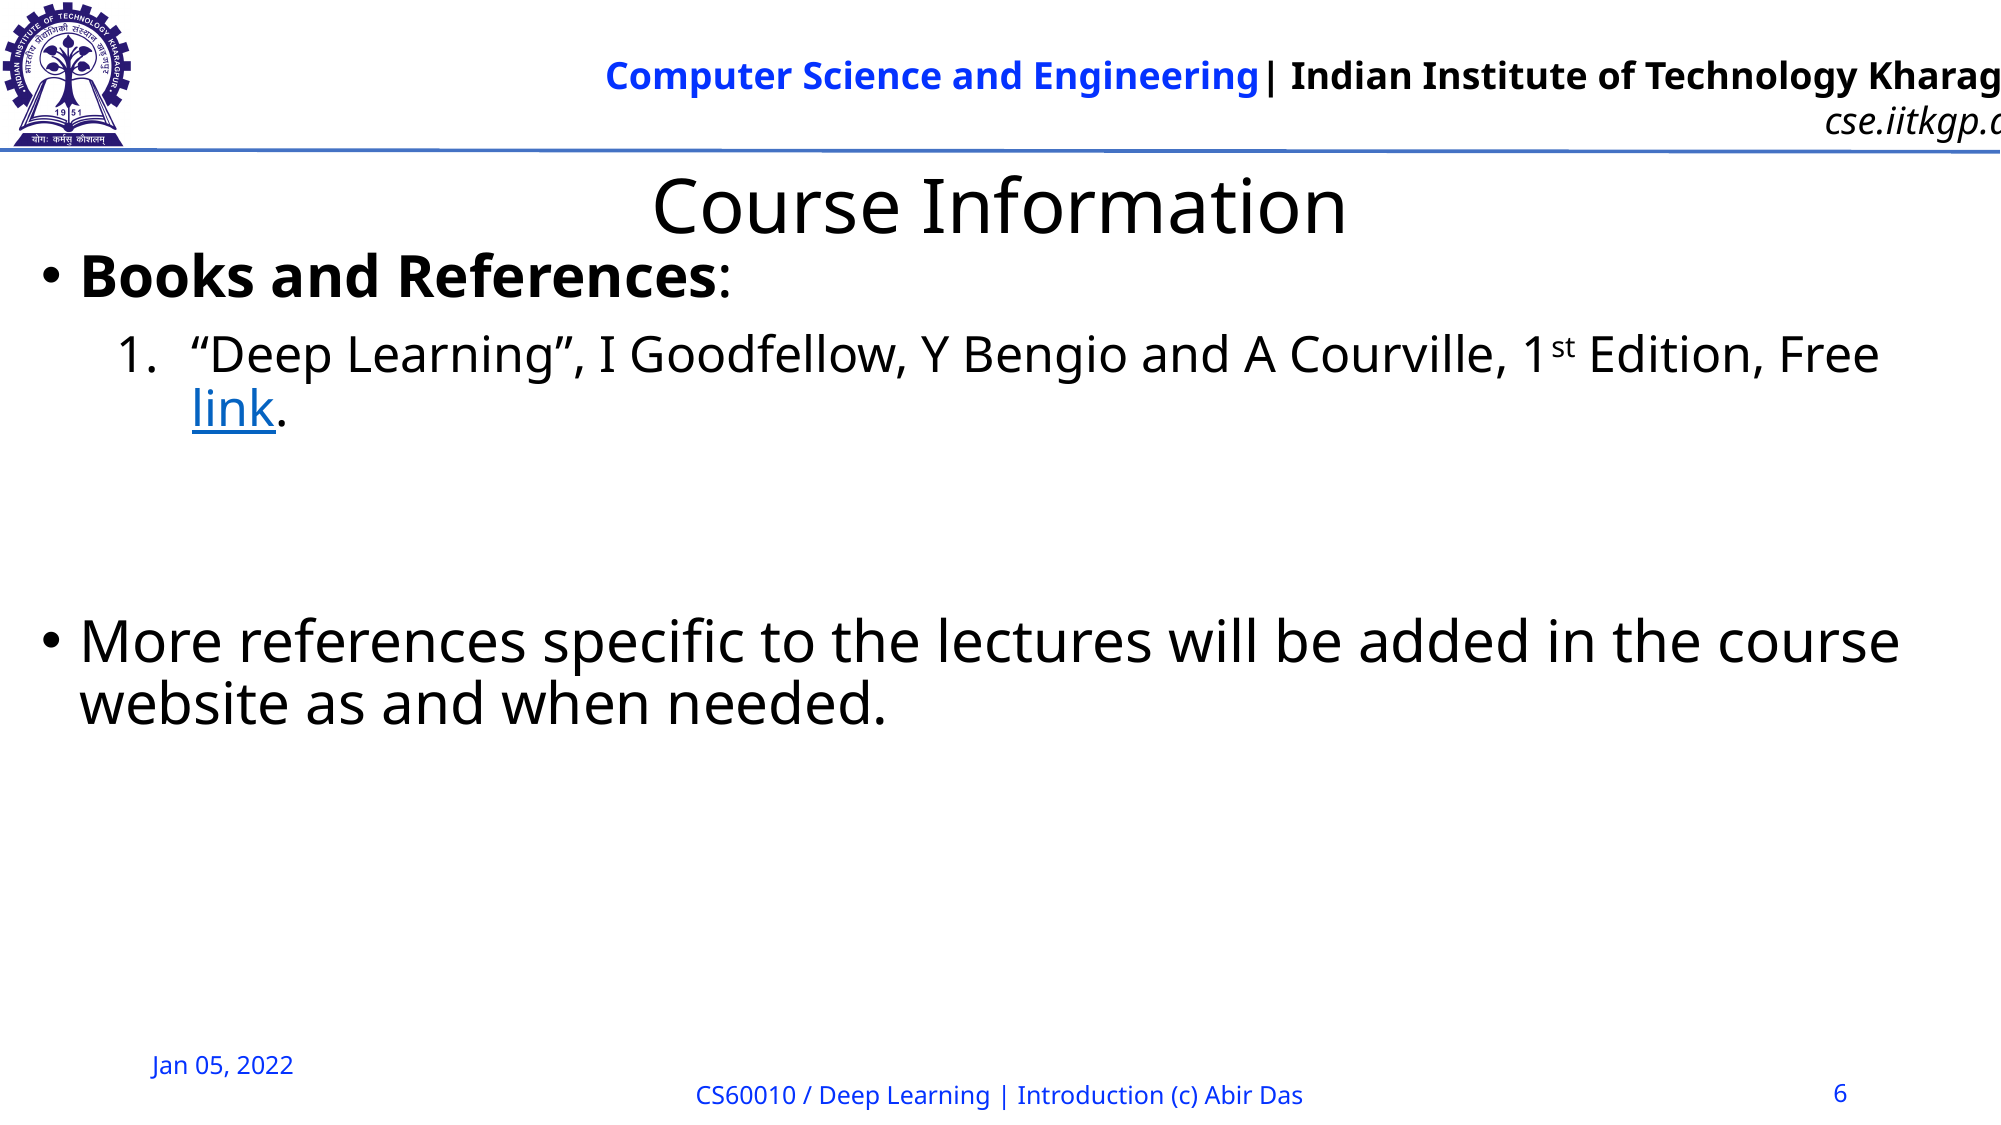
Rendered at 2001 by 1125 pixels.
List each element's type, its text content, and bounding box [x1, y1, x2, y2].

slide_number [137, 1065, 331, 1125]
title Course Information [406, 108, 1593, 239]
text_box Books and References: “Deep Learning”, I Goodfellow, Y Bengio and A Courville, 1st Edition, Free link. More references specific to the lectures will be added in the course website as and when needed. [27, 239, 1985, 1004]
slide_number 6 [1733, 1065, 1863, 1125]
footer CS60010 / Deep Learning | Introduction (c) Abir Das [331, 1065, 1670, 1125]
picture [2, 2, 131, 147]
